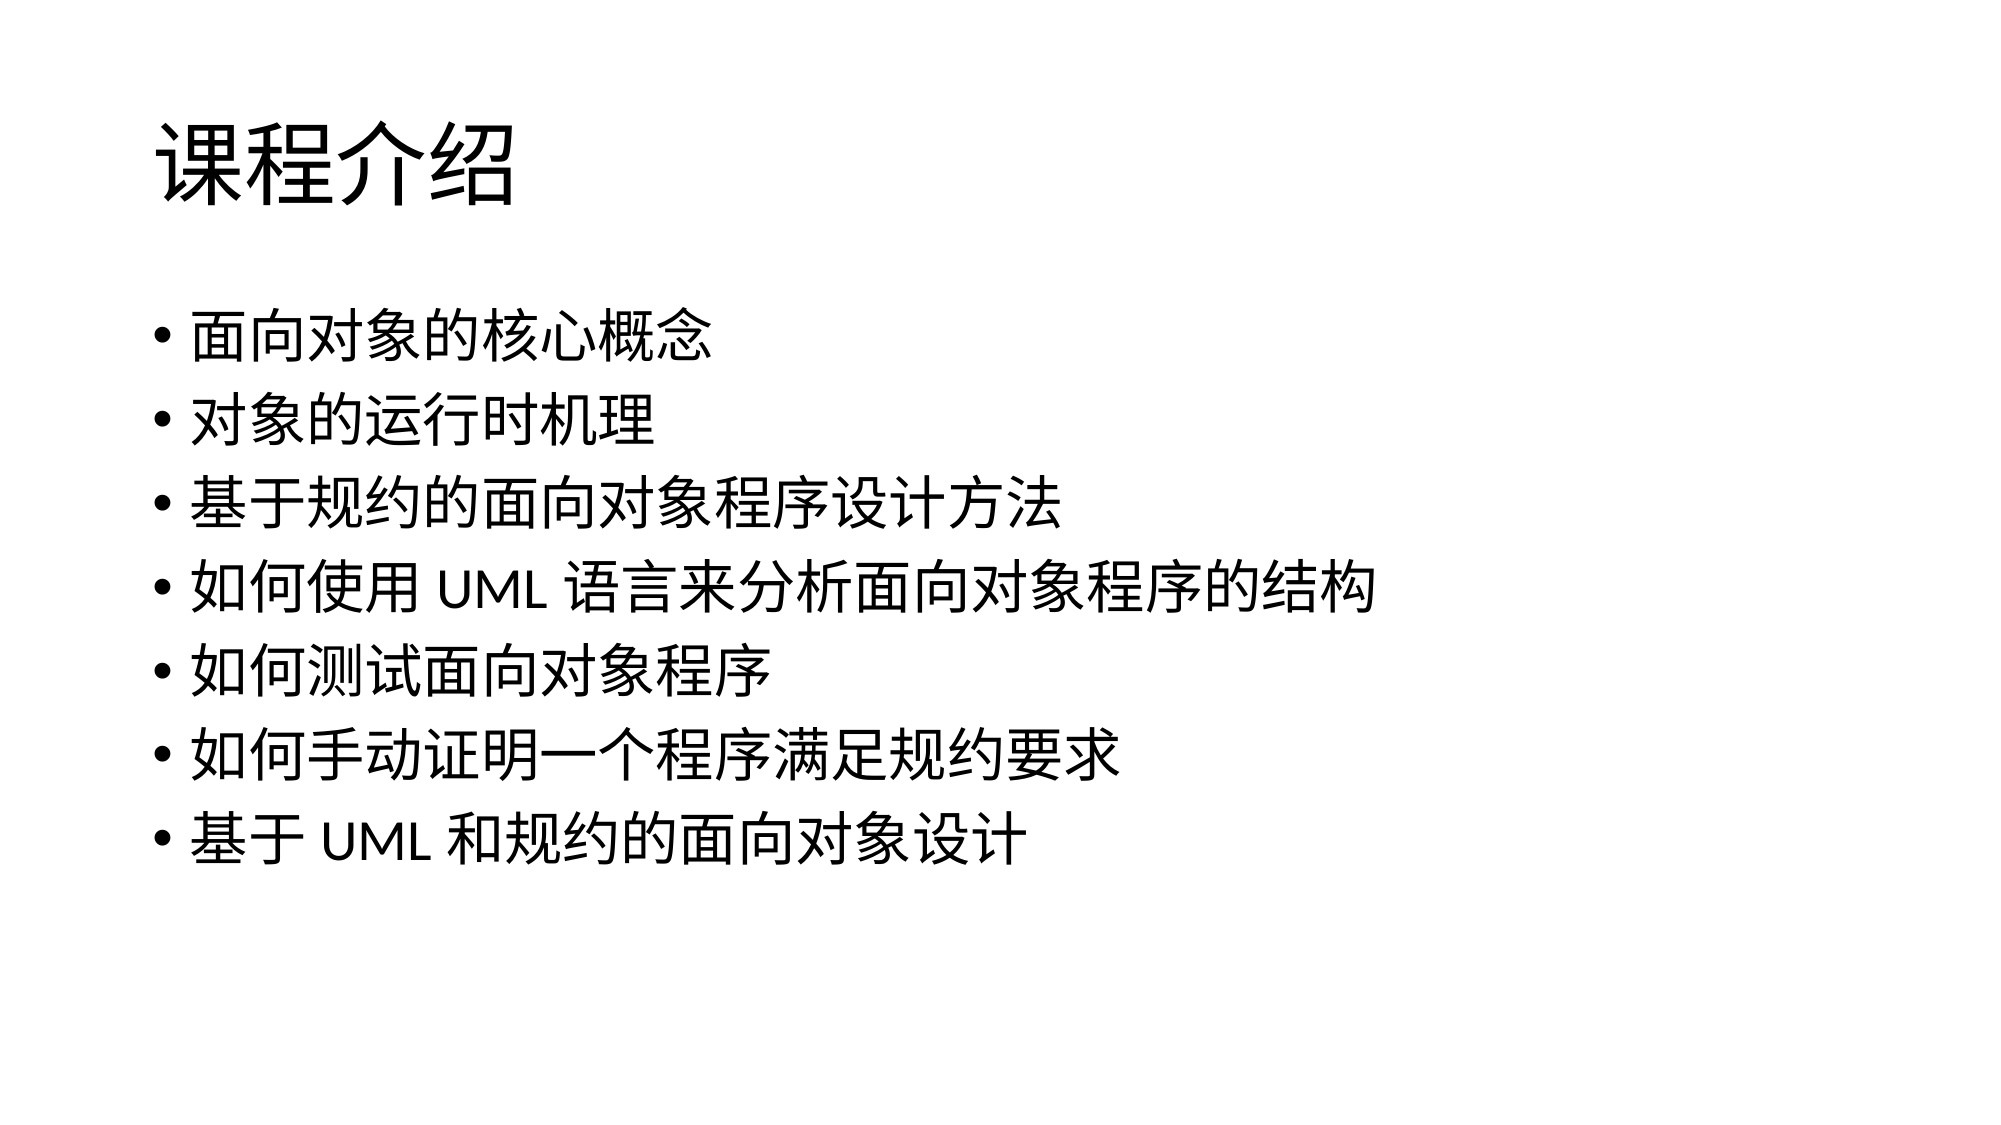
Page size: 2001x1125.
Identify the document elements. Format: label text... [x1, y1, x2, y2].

title 课程介绍 [137, 59, 1863, 278]
list 面向对象的核心概念 对象的运行时机理 基于规约的面向对象程序设计方法 如何使用UML语言来分析面向对象程序的结构 如何测试面向对象程序 如何手动证明一个程序满足规约要求 基于UML和规约的面向对象设计 [137, 299, 1863, 1014]
